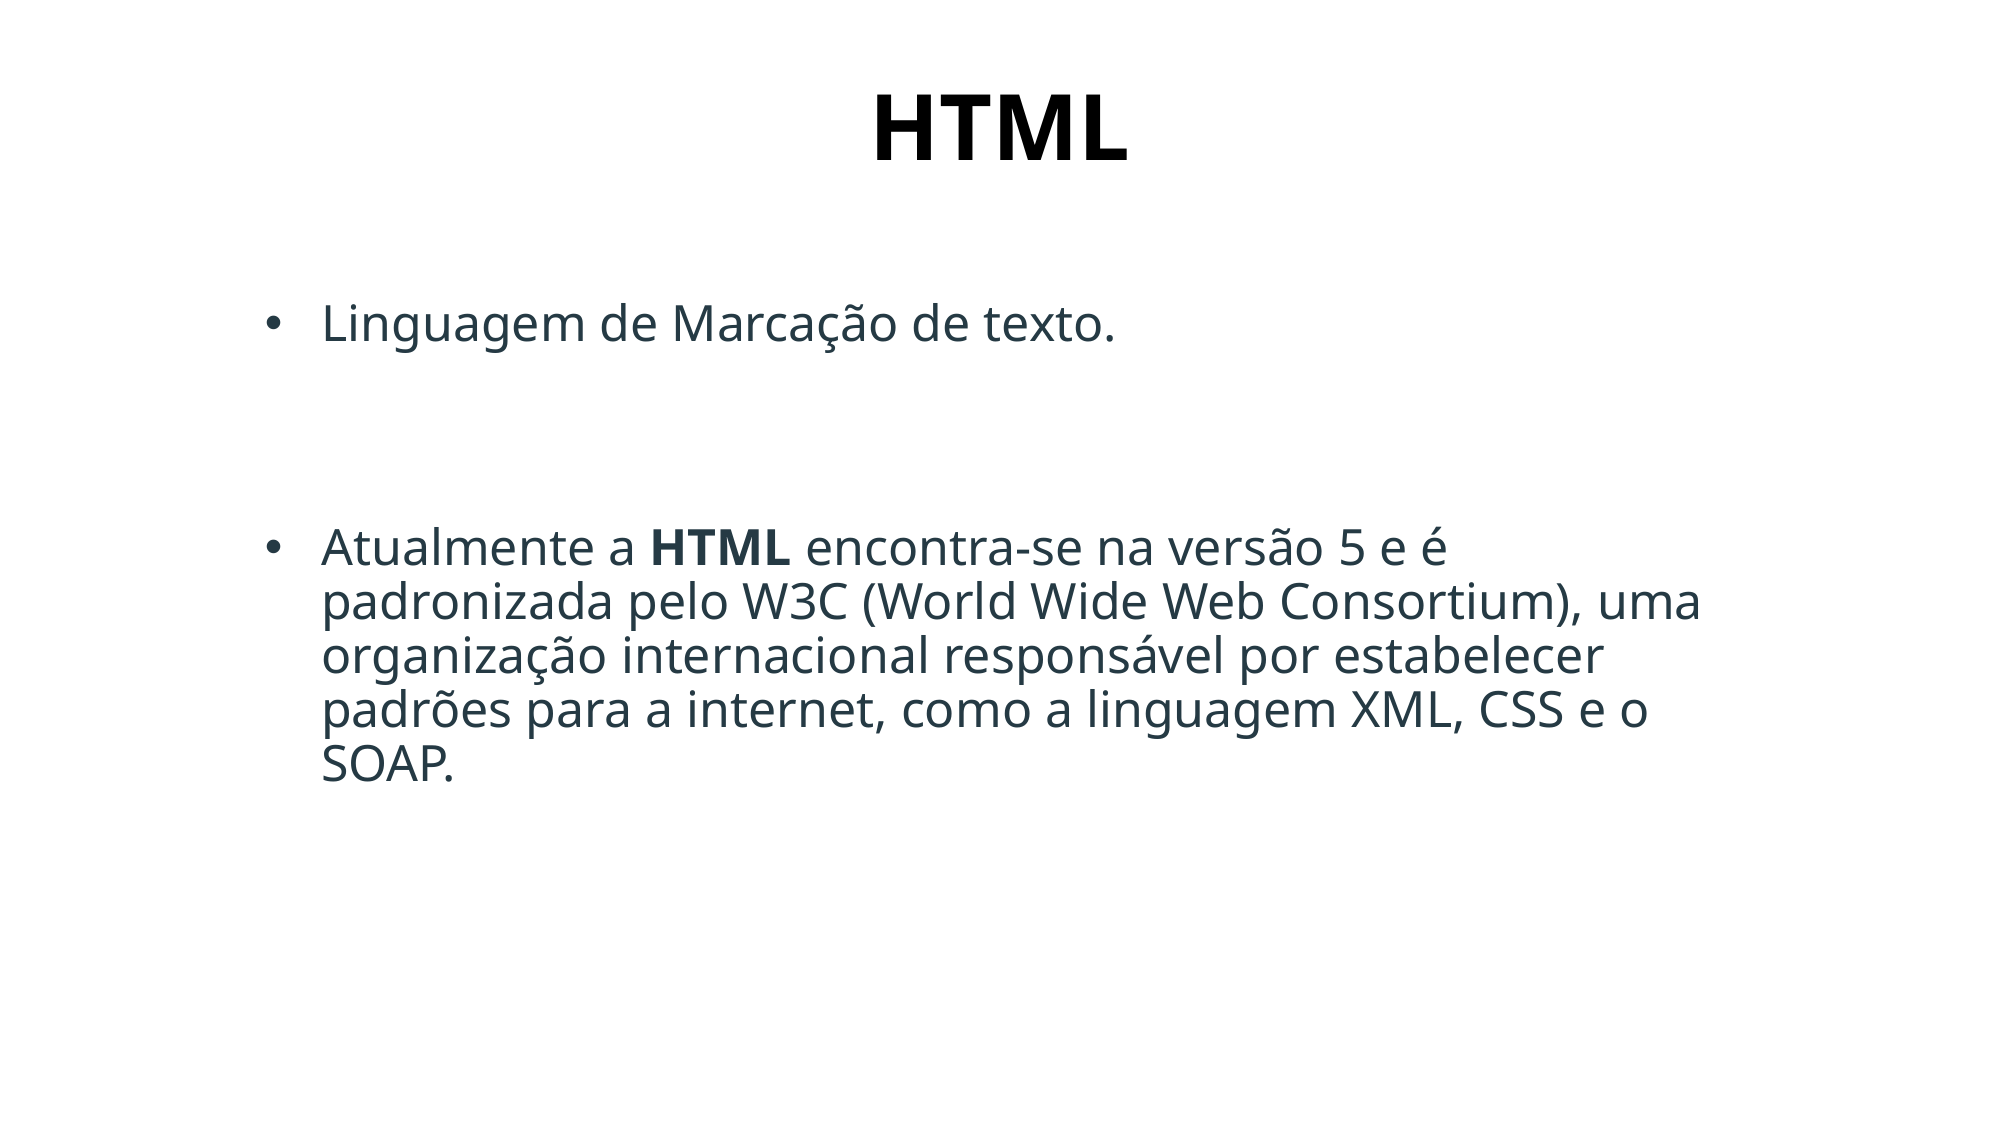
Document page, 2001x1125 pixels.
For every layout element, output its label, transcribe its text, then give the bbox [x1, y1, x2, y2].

title HTML [249, 64, 1750, 189]
subtitle Linguagem de Marcação de texto. Atualmente a HTML encontra-se na versão 5 e é padronizada pelo W3C (World Wide Web Consortium), uma organização internacional responsável por estabelecer padrões para a internet, como a linguagem XML, CSS e o SOAP. [249, 209, 1750, 1026]
